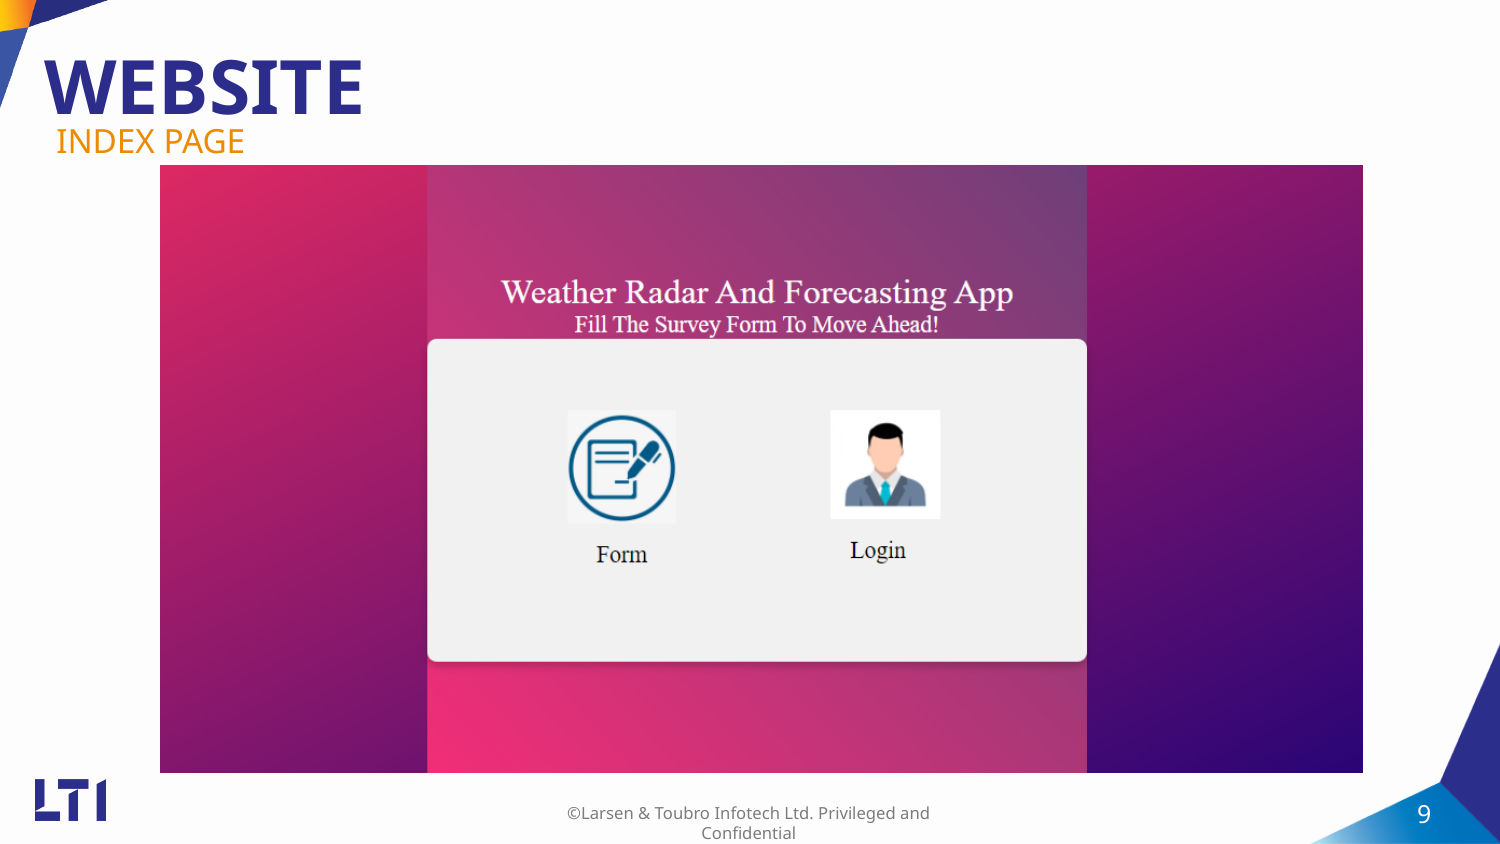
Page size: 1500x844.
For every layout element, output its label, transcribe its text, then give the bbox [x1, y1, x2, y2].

list INDEX PAGE [56, 120, 1363, 152]
title WEBSITE [43, 38, 1362, 131]
picture [35, 779, 106, 821]
picture [160, 165, 1500, 844]
picture [0, 0, 109, 110]
